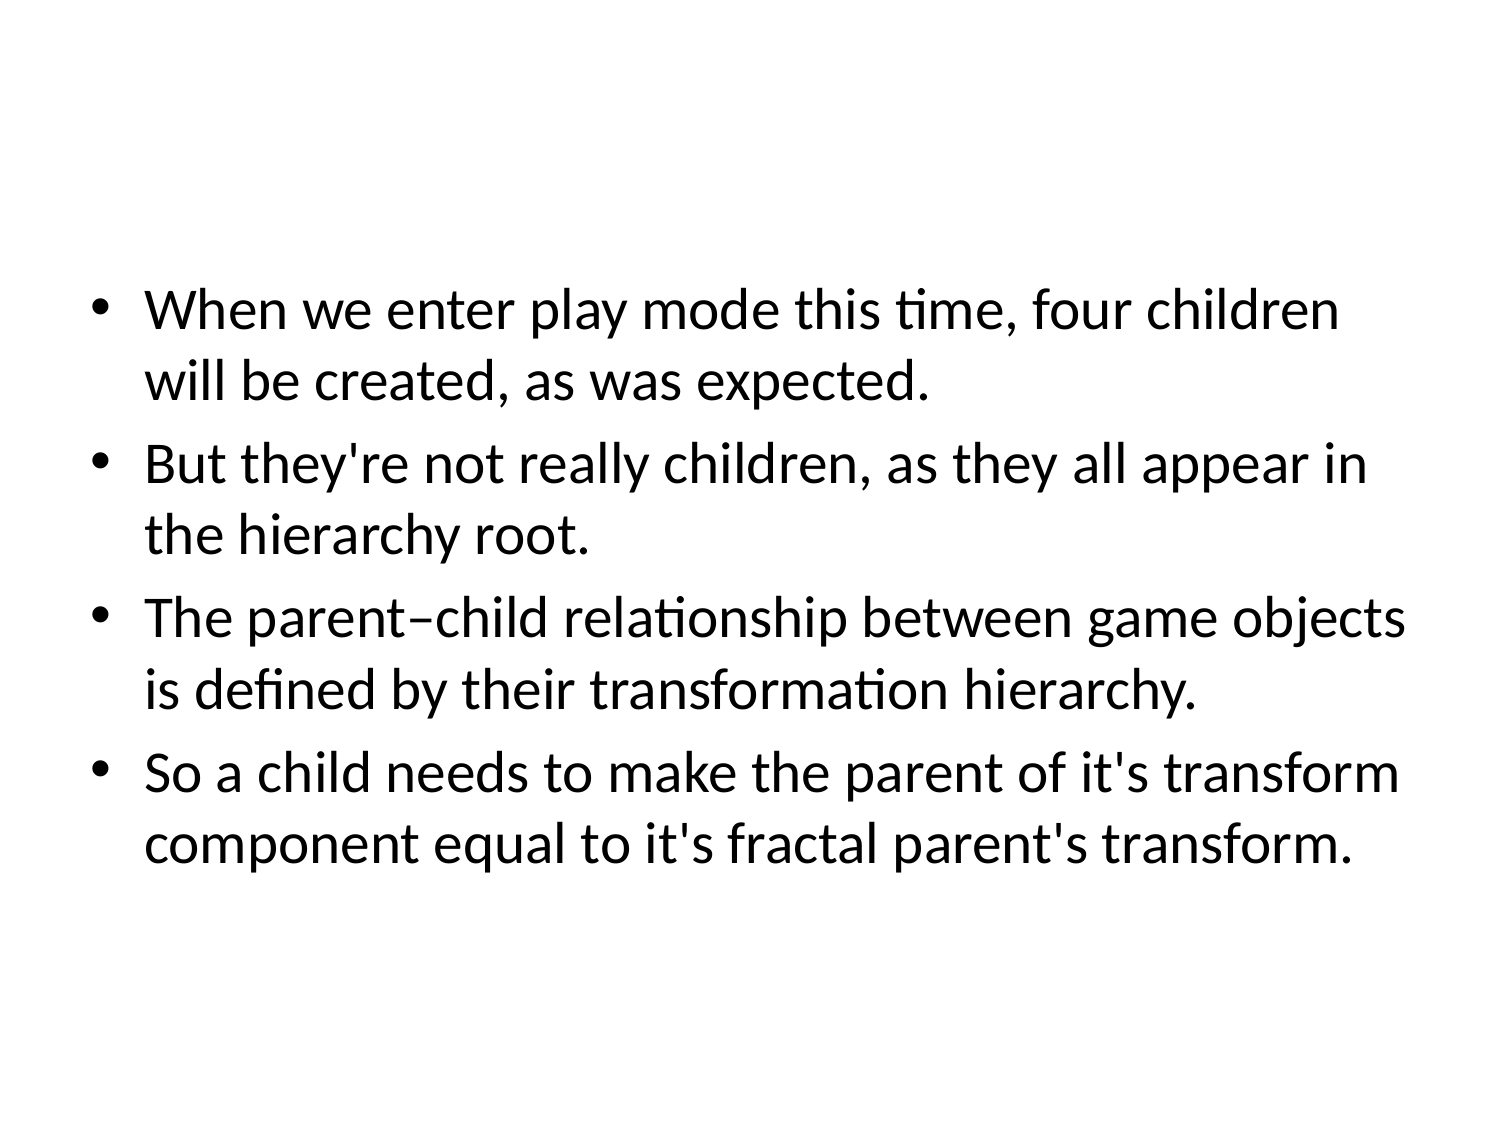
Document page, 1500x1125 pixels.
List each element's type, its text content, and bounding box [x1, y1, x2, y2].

list When we enter play mode this time, four children will be created, as was expected. But they're not really children, as they all appear in the hierarchy root. The parent–child relationship between game objects is defined by their transformation hierarchy. So a child needs to make the parent of it's transform component equal to it's fractal parent's transform. [75, 262, 1425, 1005]
